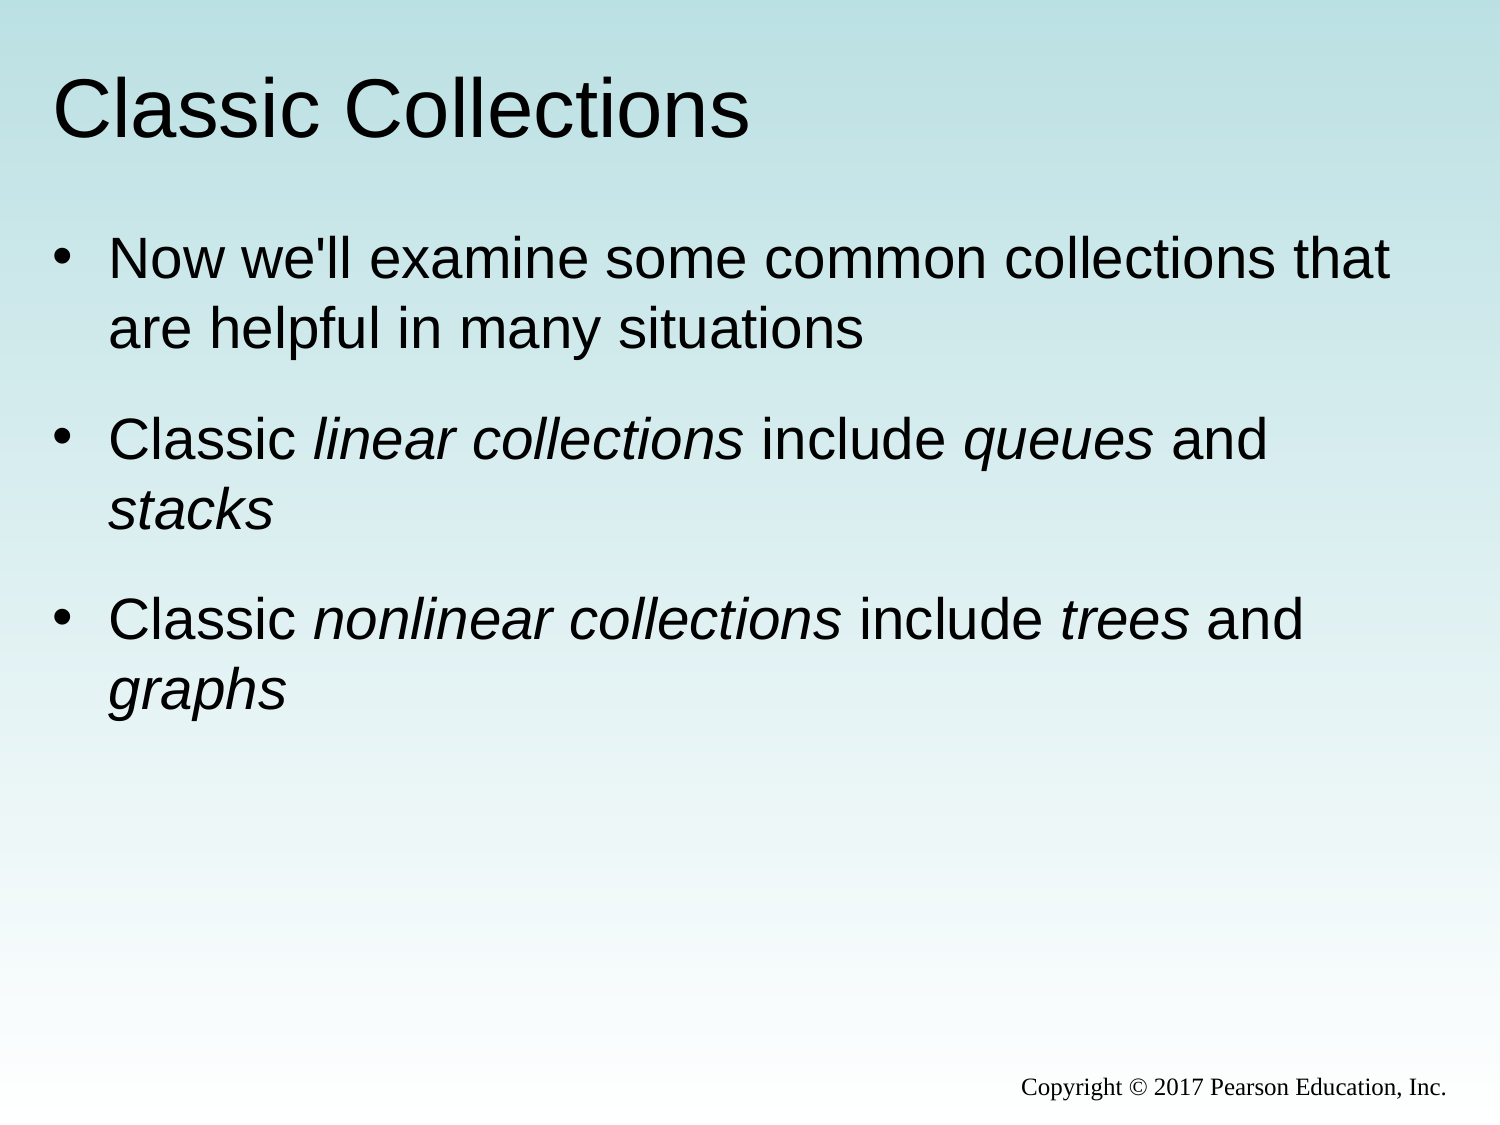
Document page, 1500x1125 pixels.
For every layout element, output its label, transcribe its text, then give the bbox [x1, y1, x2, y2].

title Classic Collections [37, 45, 1463, 163]
list Now we'll examine some common collections that are helpful in many situations Classic linear collections include queues and stacks Classic nonlinear collections include trees and graphs [37, 212, 1463, 888]
footer Copyright © 2017 Pearson Education, Inc. [549, 1062, 1463, 1113]
